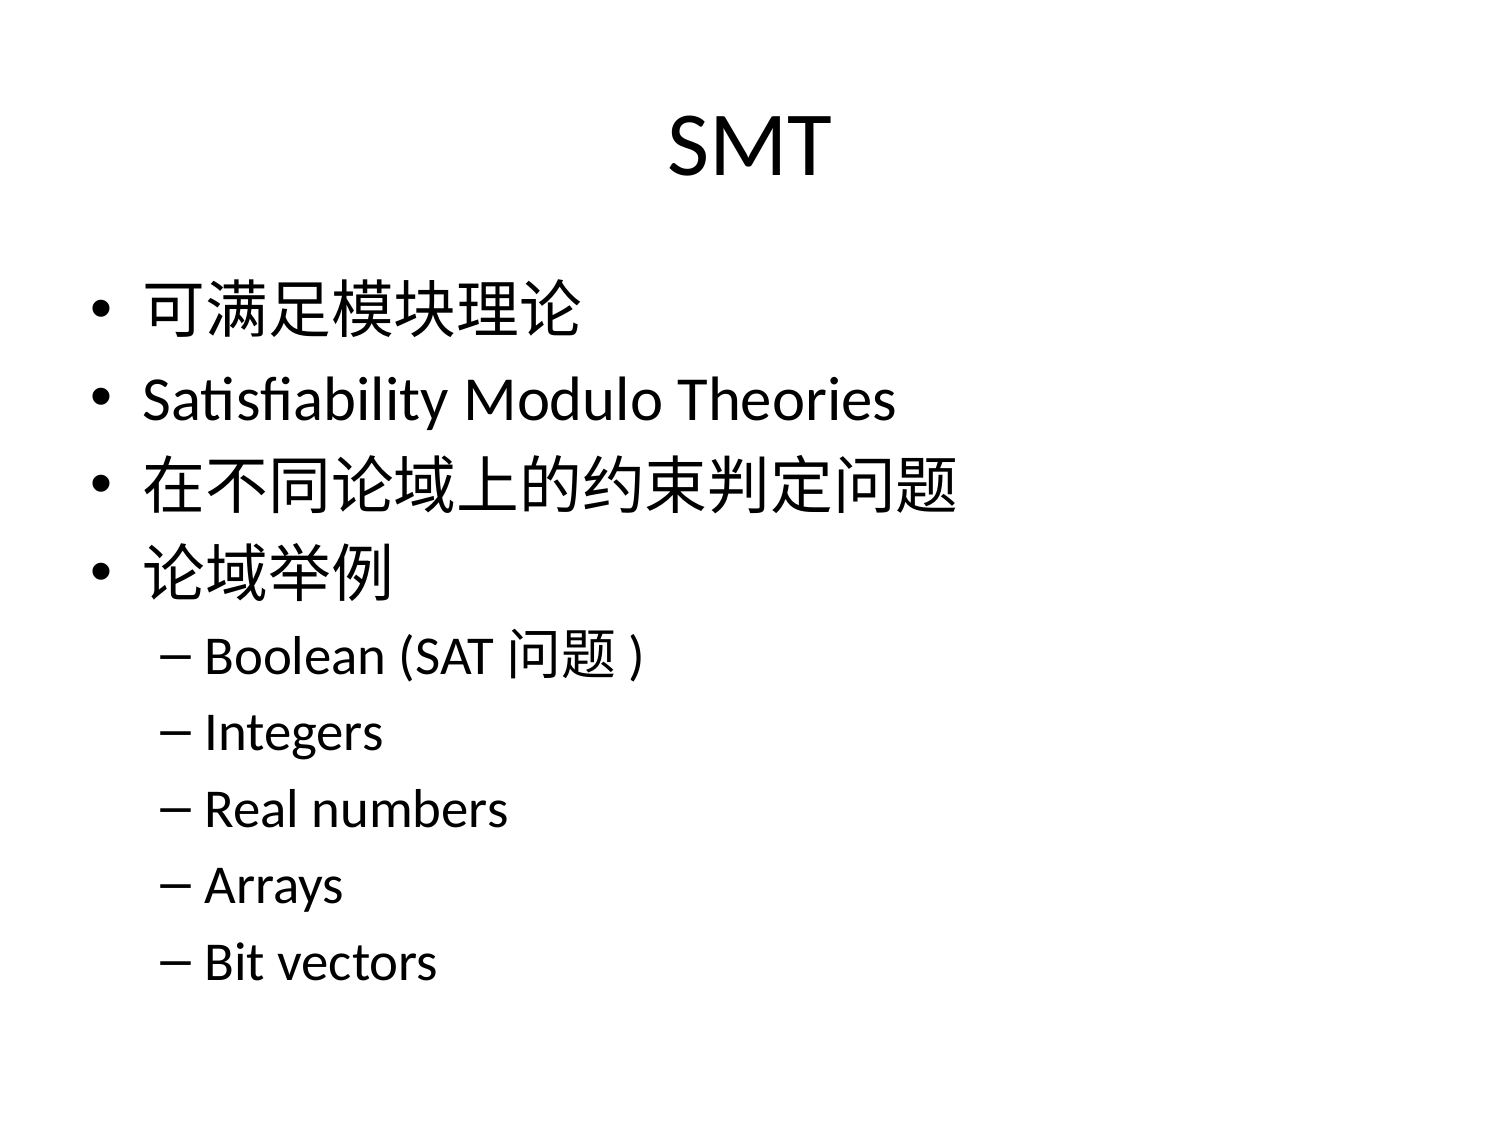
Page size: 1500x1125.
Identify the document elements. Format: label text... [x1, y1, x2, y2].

list 可满足模块理论 Satisfiability Modulo Theories 在不同论域上的约束判定问题 论域举例 Boolean (SAT问题) Integers Real numbers Arrays Bit vectors [75, 262, 1425, 1005]
title SMT [75, 45, 1425, 233]
